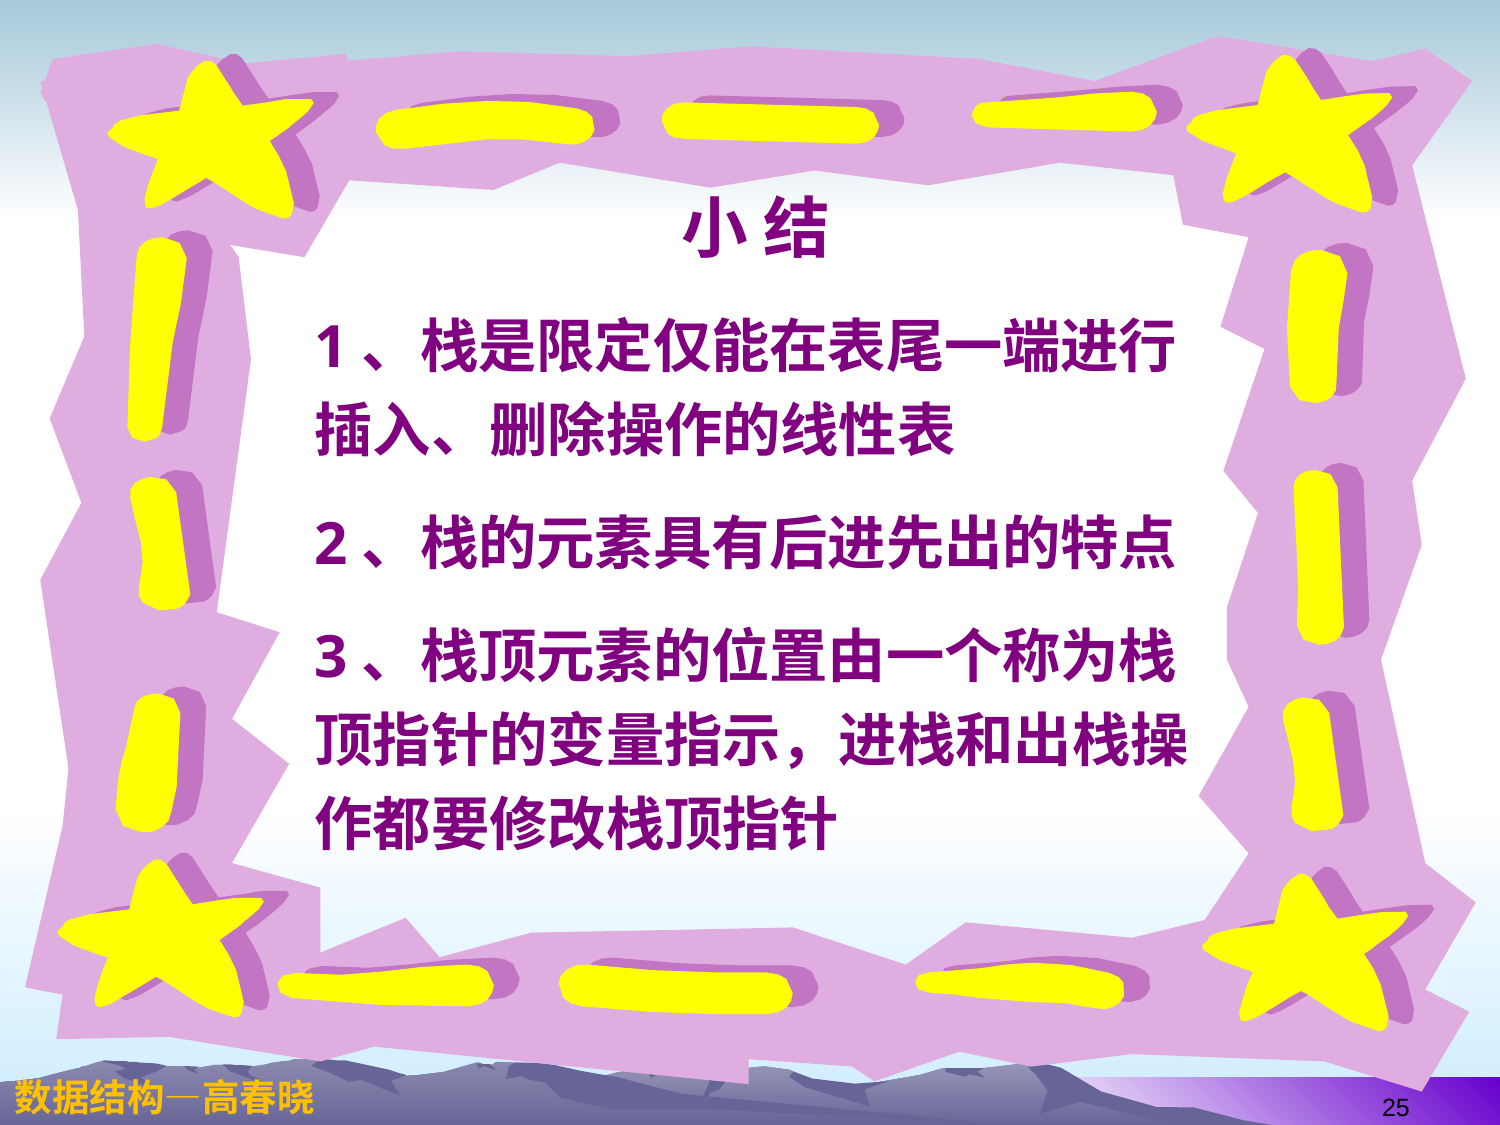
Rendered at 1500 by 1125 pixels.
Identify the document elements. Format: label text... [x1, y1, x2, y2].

slide_number 25 [1074, 1107, 1426, 1125]
picture [24, 34, 1488, 1101]
